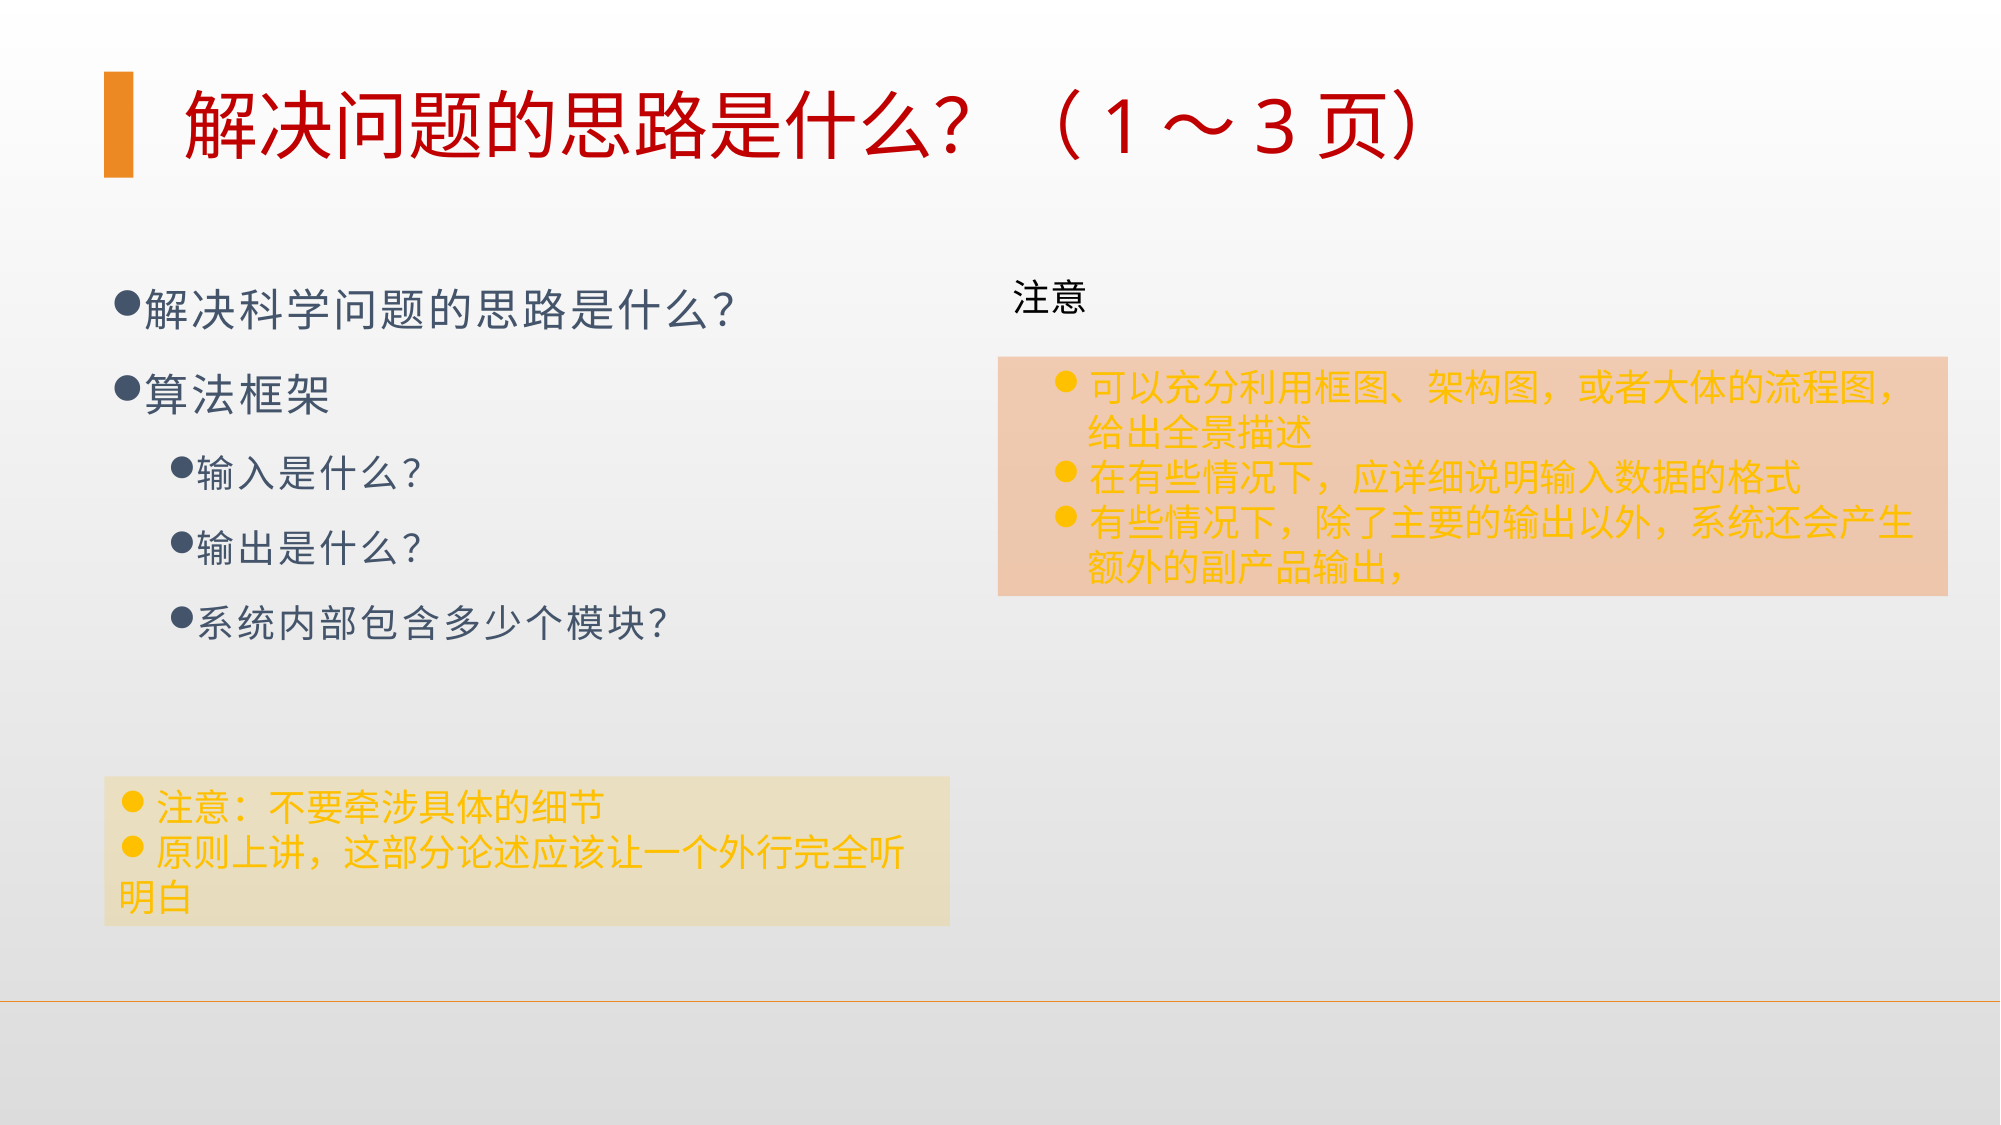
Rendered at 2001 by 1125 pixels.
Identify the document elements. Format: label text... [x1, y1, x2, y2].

text_box 注意：不要牵涉具体的细节 原则上讲，这部分论述应该让一个外行完全听明白 [104, 776, 950, 927]
text_box 可以充分利用框图、架构图，或者大体的流程图，给出全景描述 在有些情况下，应详细说明输入数据的格式 有些情况下，除了主要的输出以外，系统还会产生额外的副产品输出， [997, 356, 1948, 597]
text_box 注意 [997, 266, 1180, 327]
text_box [103, 71, 134, 179]
text_box 解决问题的思路是什么？（1～3页） [168, 71, 1549, 177]
list 解决科学问题的思路是什么？ 算法框架 输入是什么？ 输出是什么？ 系统内部包含多少个模块？ [94, 266, 950, 650]
